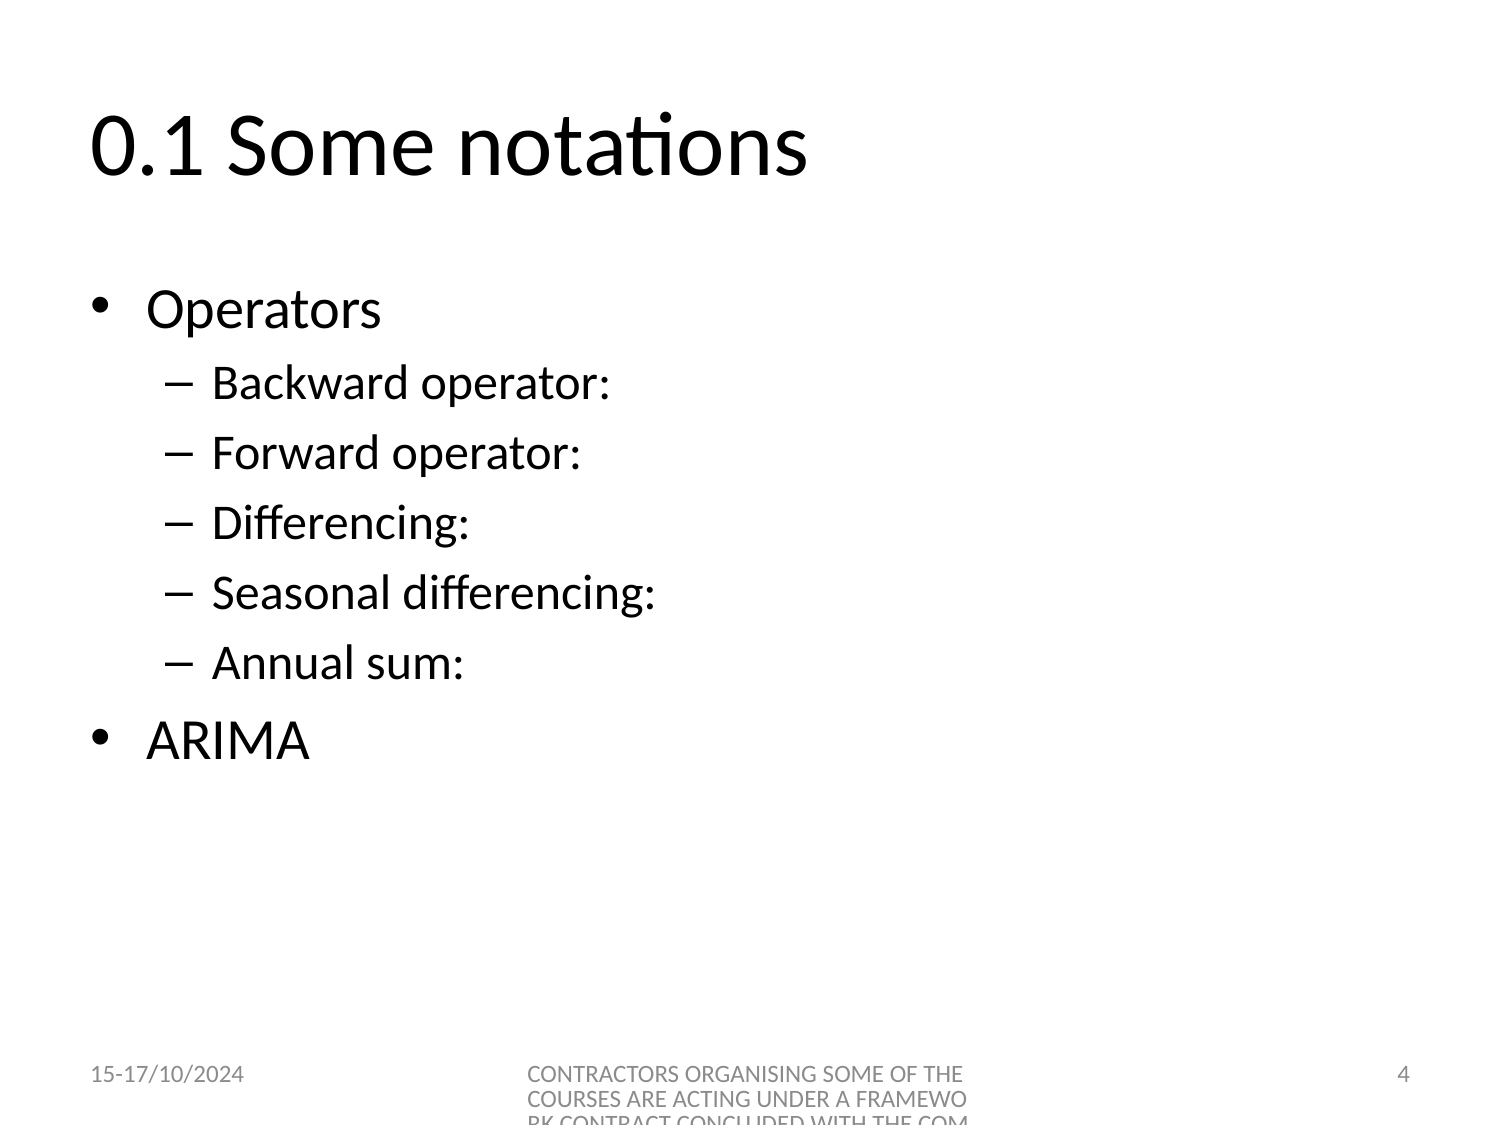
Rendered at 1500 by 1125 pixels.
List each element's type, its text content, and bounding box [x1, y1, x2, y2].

slide_number 4 [1074, 1042, 1425, 1103]
title 0.1 Some notations [75, 45, 1425, 233]
footer CONTRACTORS ORGANISING SOME OF THE COURSES ARE ACTING UNDER A FRAMEWORK CONTRACT CONCLUDED WITH THE COMMISSION [512, 1042, 988, 1103]
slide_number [75, 1042, 425, 1103]
